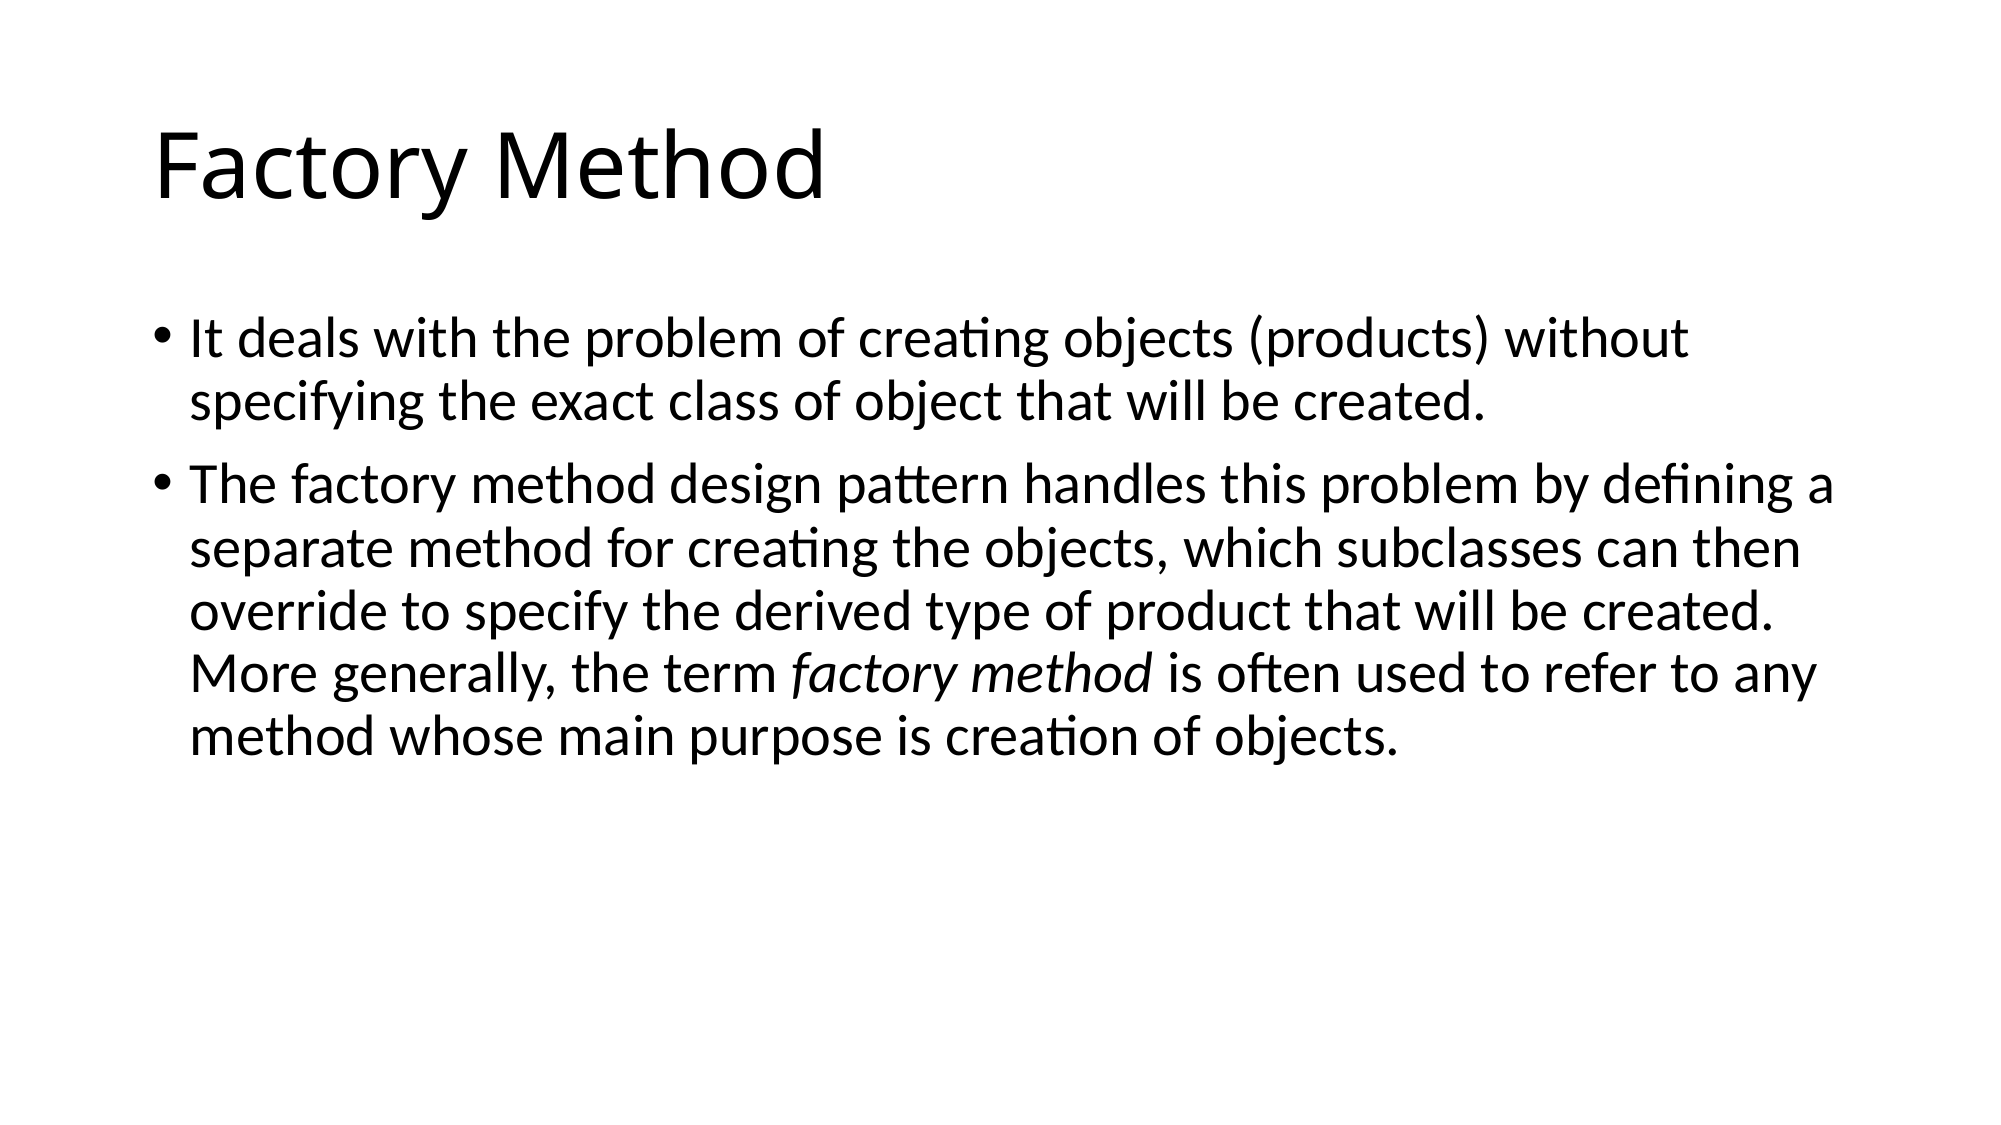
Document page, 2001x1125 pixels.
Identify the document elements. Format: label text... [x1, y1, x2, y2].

list It deals with the problem of creating objects (products) without specifying the exact class of object that will be created. The factory method design pattern handles this problem by defining a separate method for creating the objects, which subclasses can then override to specify the derived type of product that will be created. More generally, the term factory method is often used to refer to any method whose main purpose is creation of objects. [137, 299, 1863, 1014]
title Factory Method [137, 59, 1863, 278]
